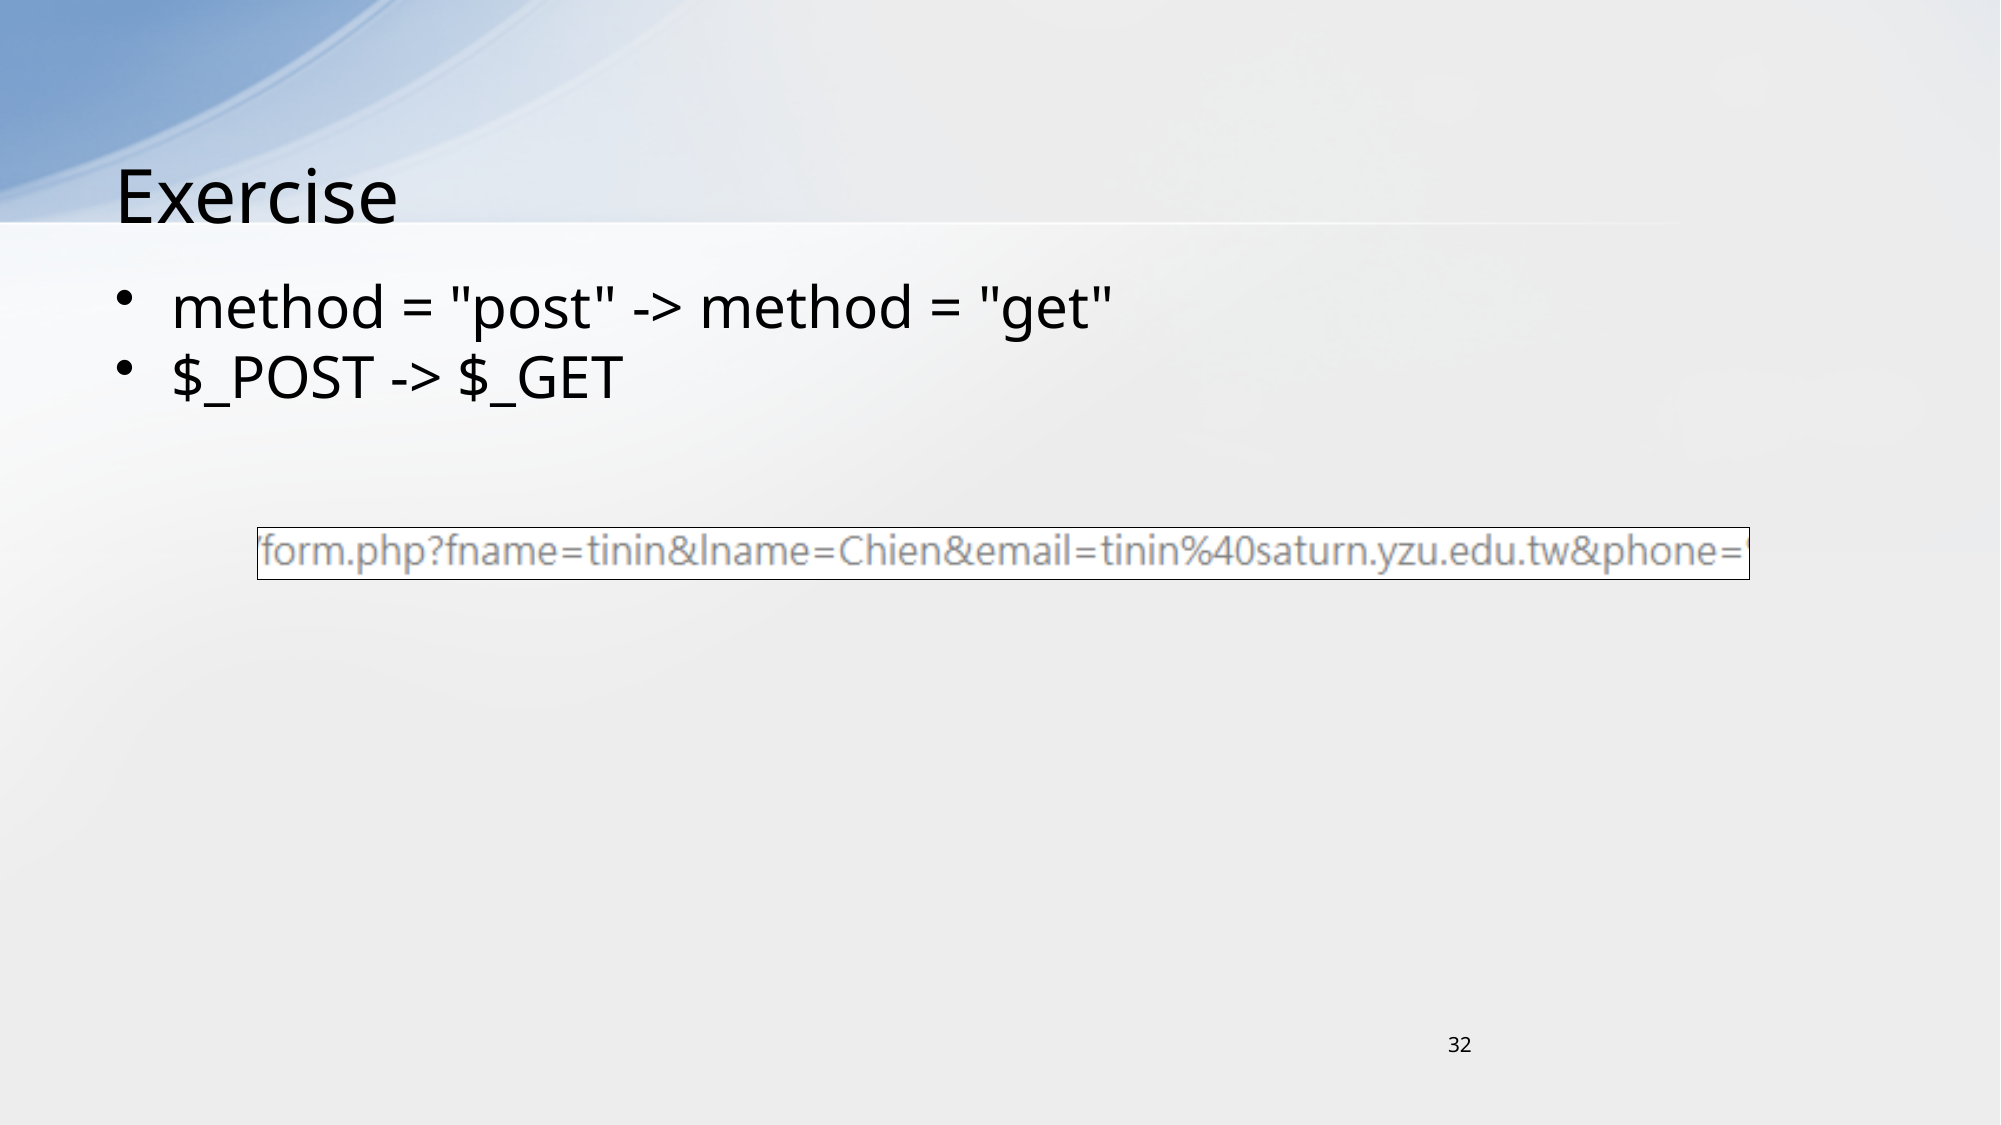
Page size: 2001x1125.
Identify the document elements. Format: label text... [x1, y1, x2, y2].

picture [0, 0, 2000, 1125]
slide_number 32 [1433, 1024, 1900, 1103]
list method = "post" -> method = "get" $_POST -> $_GET [99, 262, 1900, 1005]
title Exercise [99, 58, 1900, 247]
